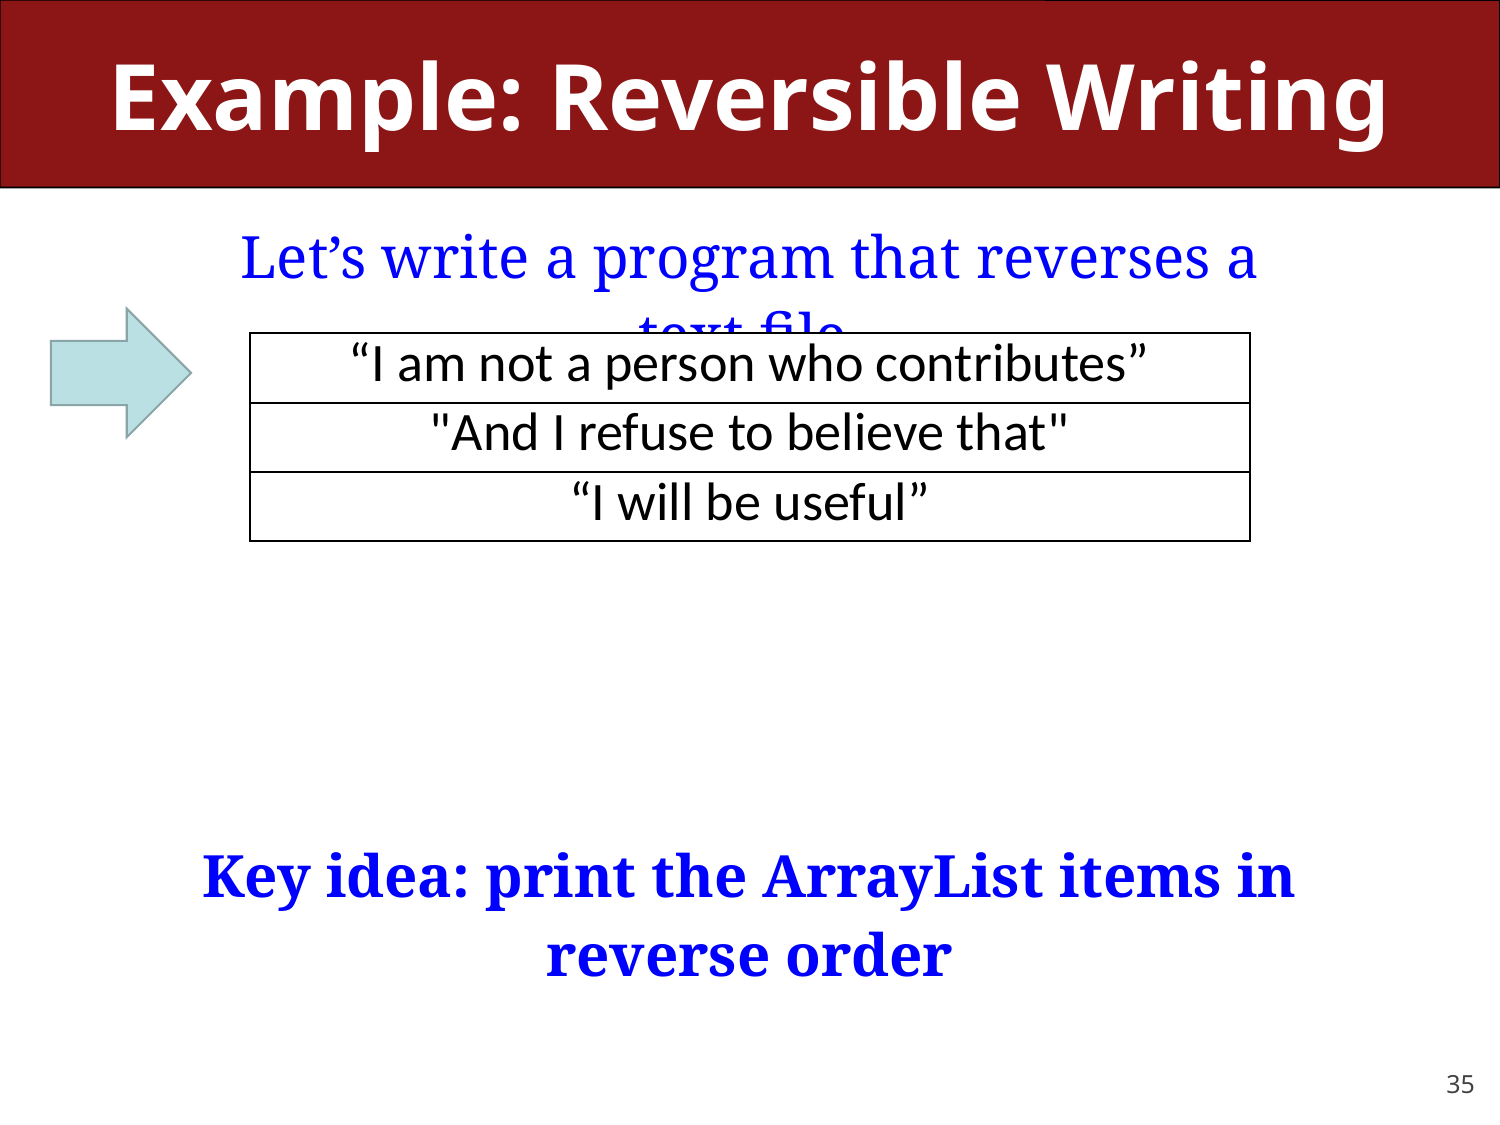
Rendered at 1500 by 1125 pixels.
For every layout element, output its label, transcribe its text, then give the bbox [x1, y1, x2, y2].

text_box Let’s write a program that reverses a text file. [168, 204, 1332, 317]
table_header “I am not a person who contributes” [251, 334, 1249, 402]
table_cell "And I refuse to believe that" [251, 404, 1249, 471]
text_box Key idea: print the ArrayList items in reverse order [98, 823, 1402, 937]
text_box [49, 306, 193, 440]
title Example: Reversible Writing [75, 0, 1425, 188]
table_cell “I will be useful” [251, 473, 1249, 540]
